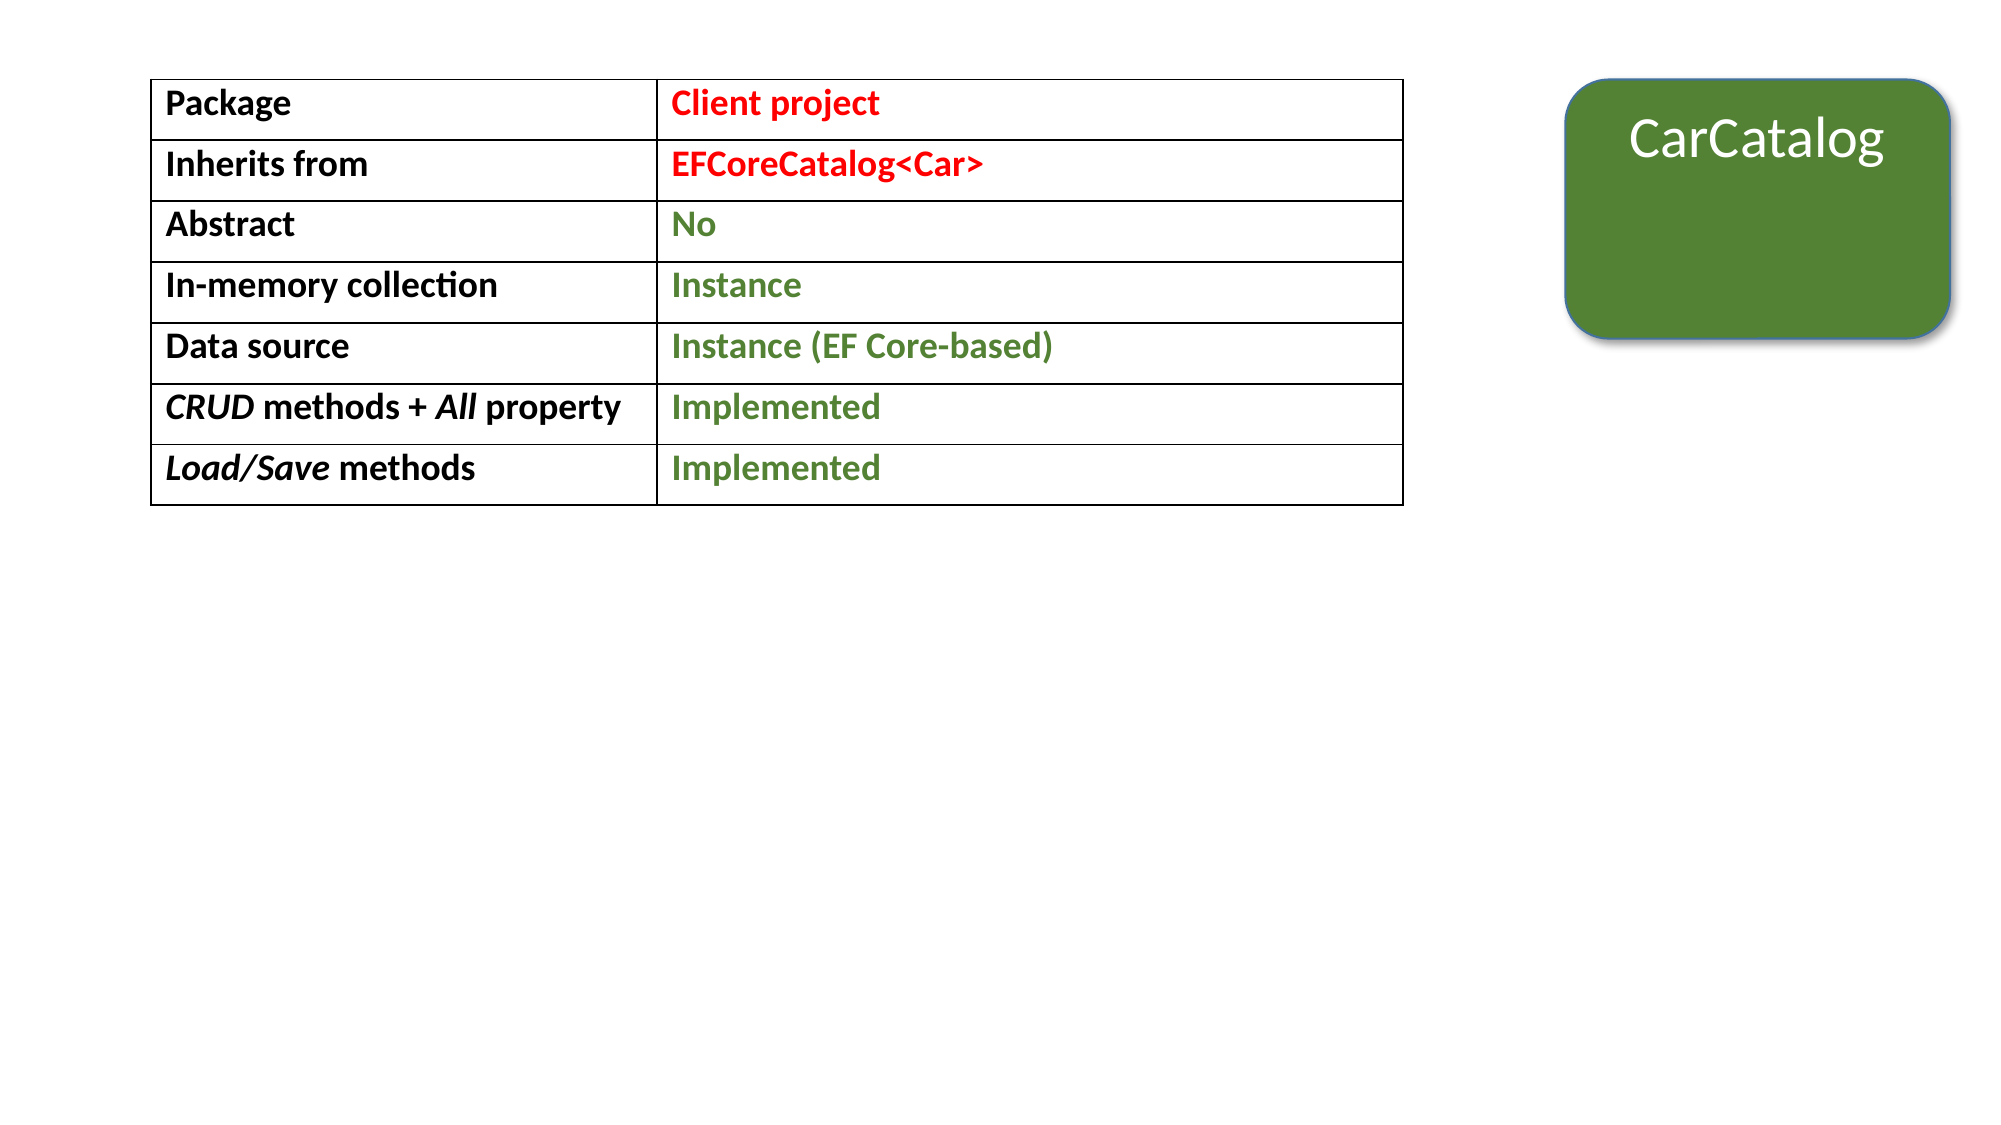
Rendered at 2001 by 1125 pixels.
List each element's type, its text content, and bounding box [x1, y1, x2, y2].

table_cell Abstract [152, 202, 656, 261]
table_cell Instance (EF Core-based) [658, 324, 1402, 383]
table_cell Load/Save methods [152, 445, 656, 504]
table_cell Implemented [658, 385, 1402, 444]
table_header Package [152, 80, 656, 139]
table_cell No [658, 202, 1402, 261]
table_cell EFCoreCatalog<Car> [658, 141, 1402, 200]
table_cell In-memory collection [152, 263, 656, 322]
table_cell Instance [658, 263, 1402, 322]
table_cell Data source [152, 324, 656, 383]
text_box CarCatalog [1564, 78, 1952, 340]
table_header Client project [658, 80, 1402, 139]
table_cell Implemented [658, 445, 1402, 504]
table_cell Inherits from [152, 141, 656, 200]
table_cell CRUD methods + All property [152, 385, 656, 444]
